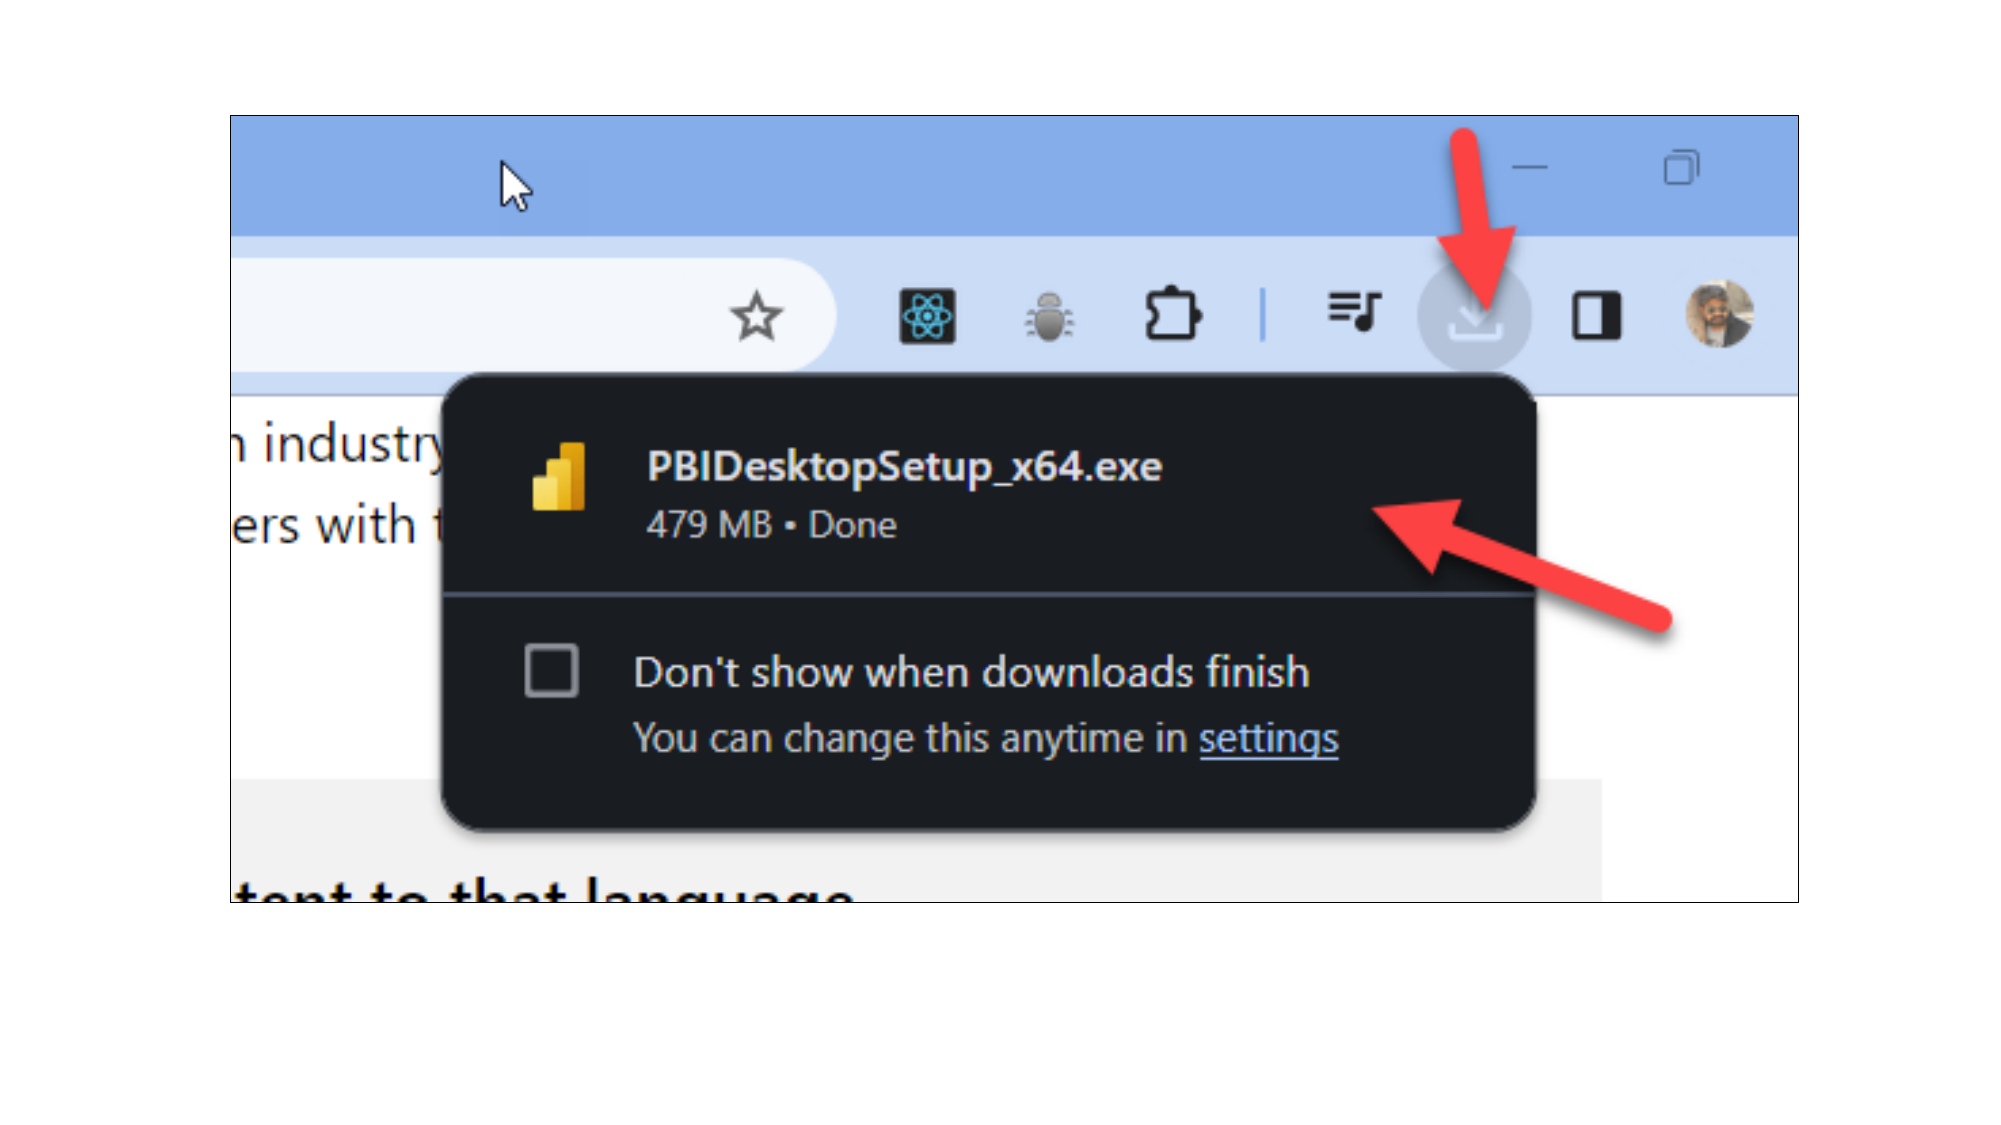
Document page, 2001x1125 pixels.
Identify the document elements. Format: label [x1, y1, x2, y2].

picture [229, 114, 1798, 903]
